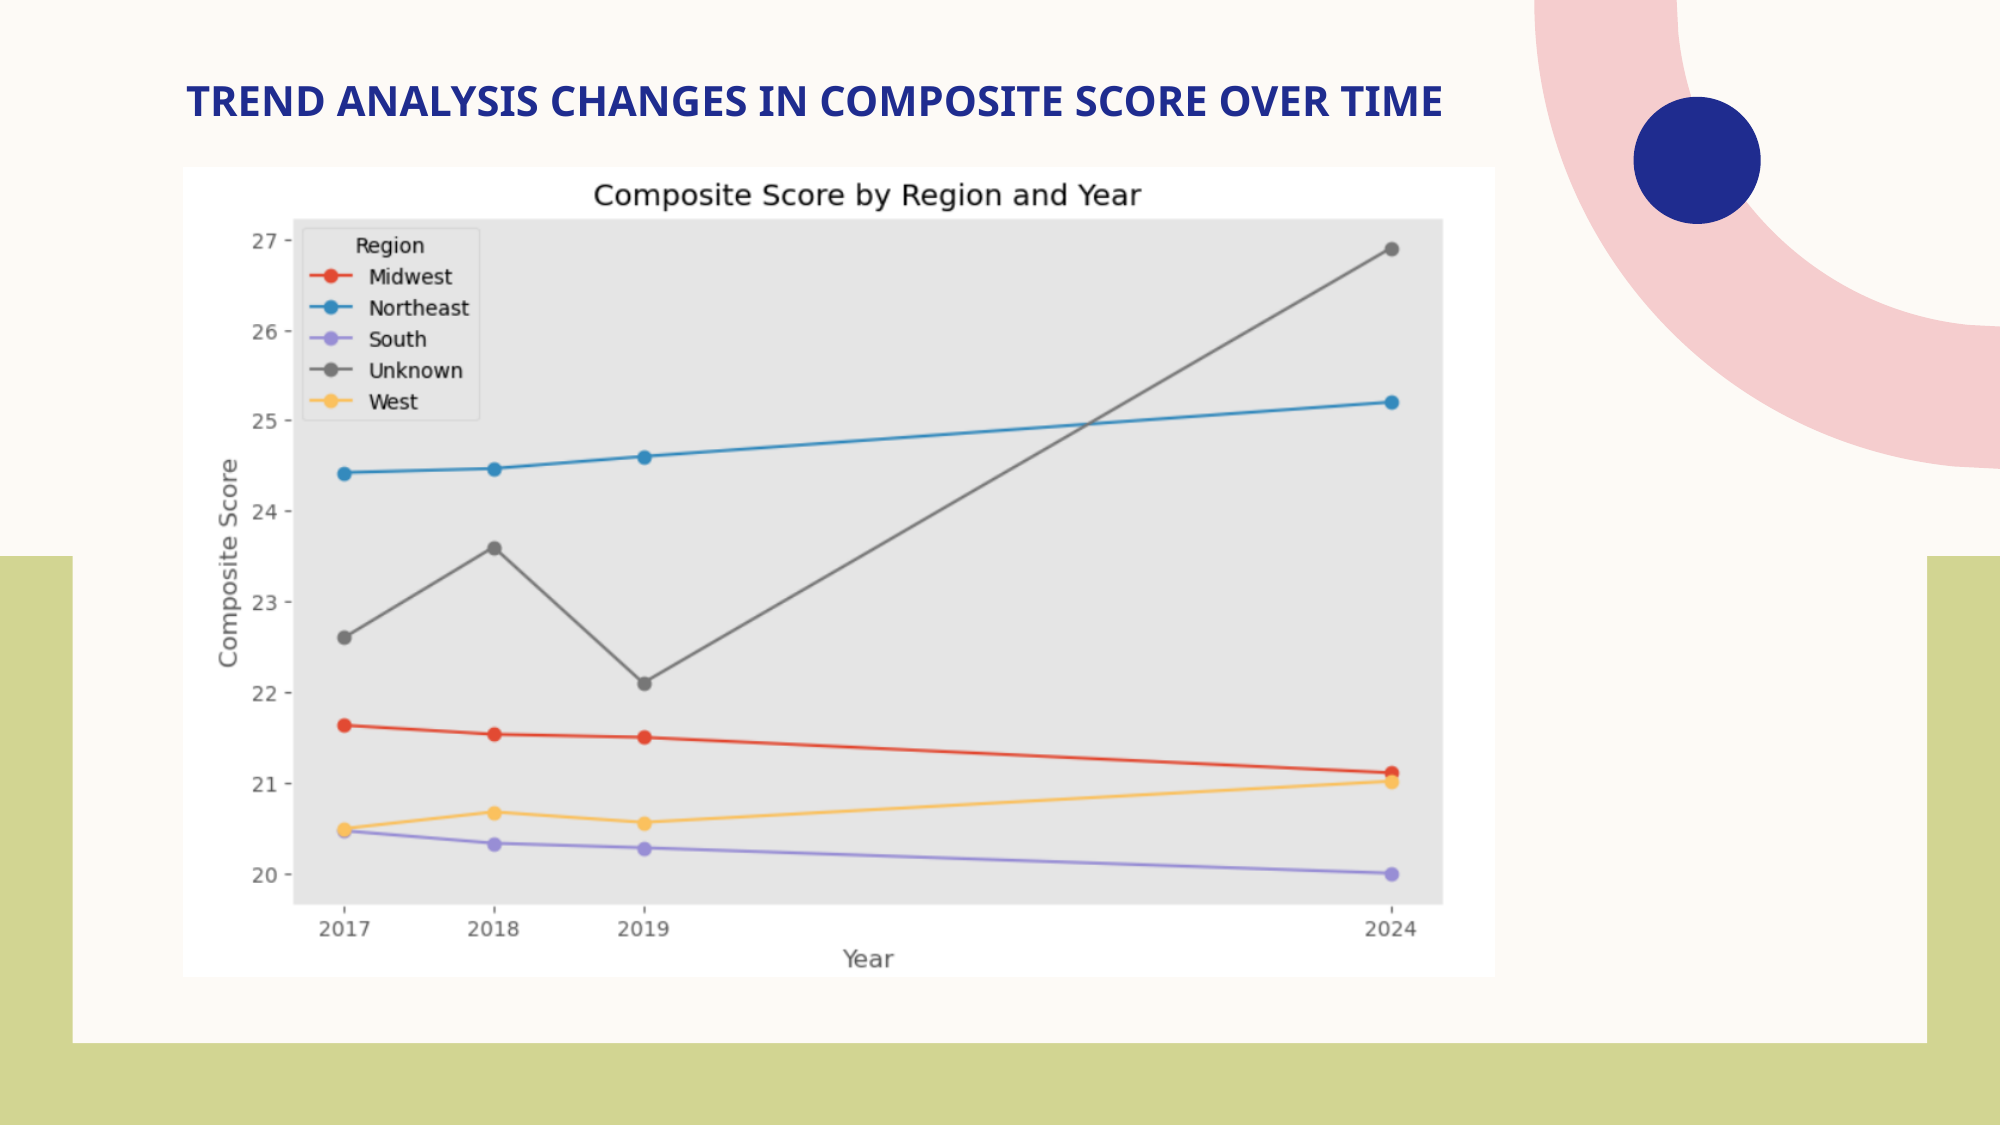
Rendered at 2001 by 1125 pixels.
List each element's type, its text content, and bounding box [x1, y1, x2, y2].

picture [183, 167, 1495, 977]
title Trend Analysis Changes in composite score Over Time [171, 32, 1668, 168]
